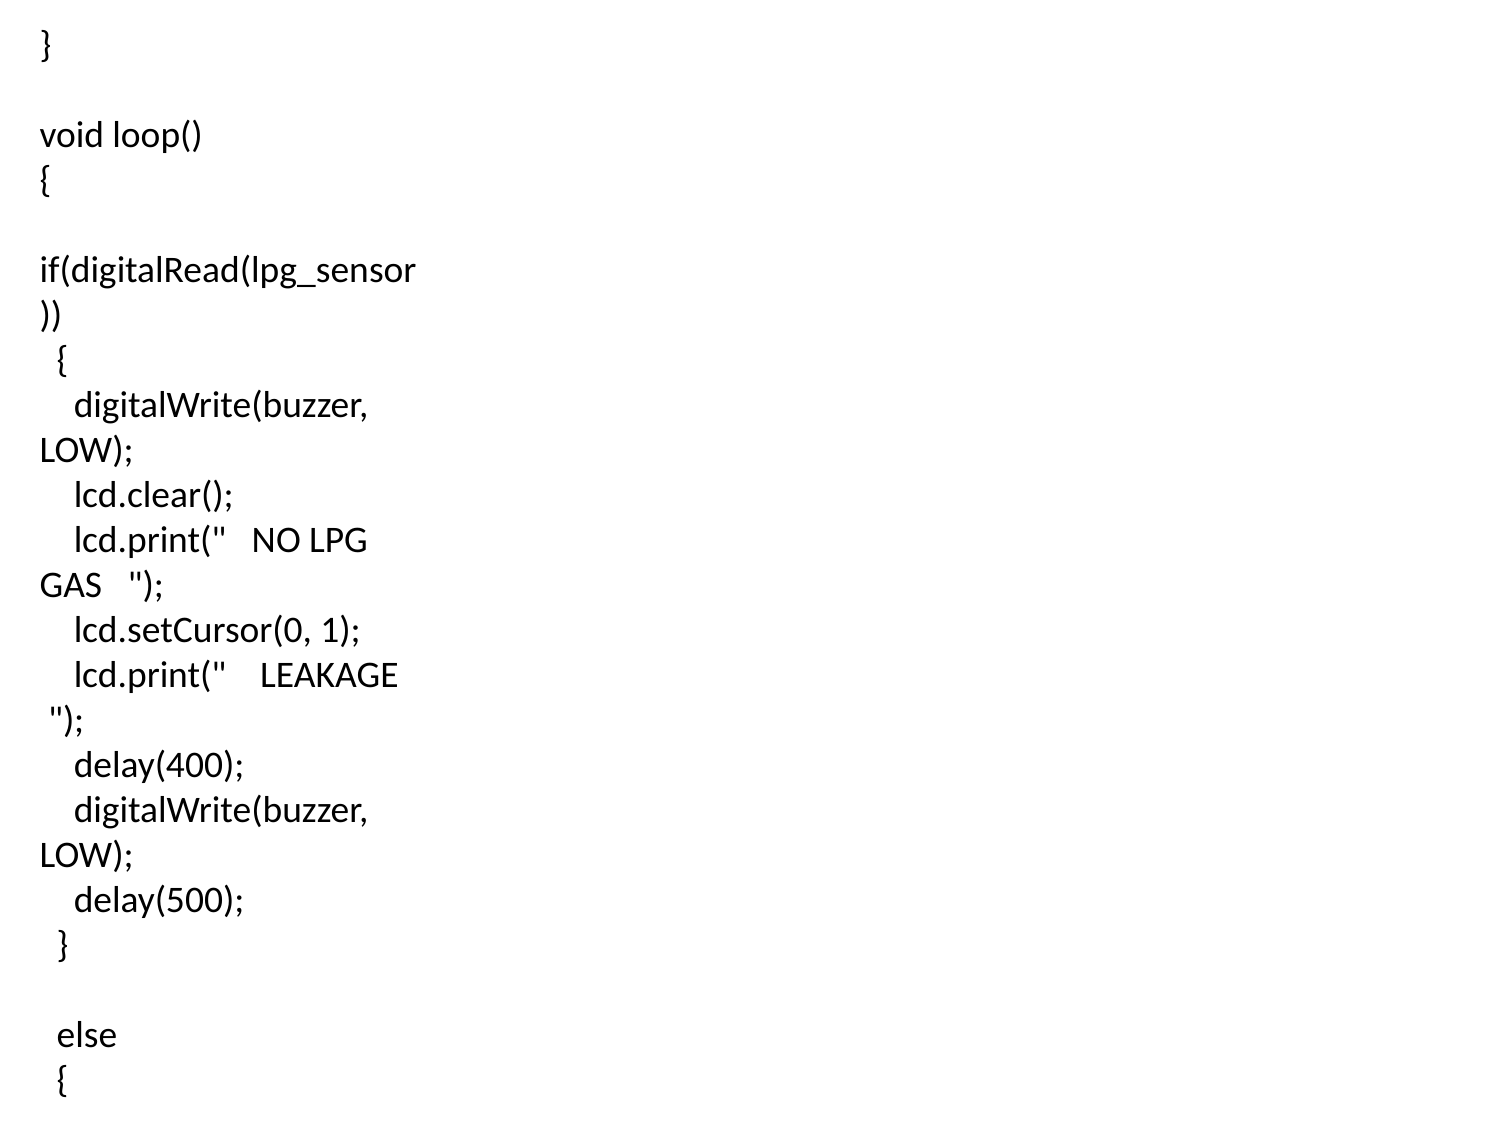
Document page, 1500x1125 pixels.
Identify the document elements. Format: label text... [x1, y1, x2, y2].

text_box } void loop() { if(digitalRead(lpg_sensor)) { digitalWrite(buzzer, LOW); lcd.clear(); lcd.print(" NO LPG GAS "); lcd.setCursor(0, 1); lcd.print(" LEAKAGE "); delay(400); digitalWrite(buzzer, LOW); delay(500); } else { [24, 12, 442, 1125]
